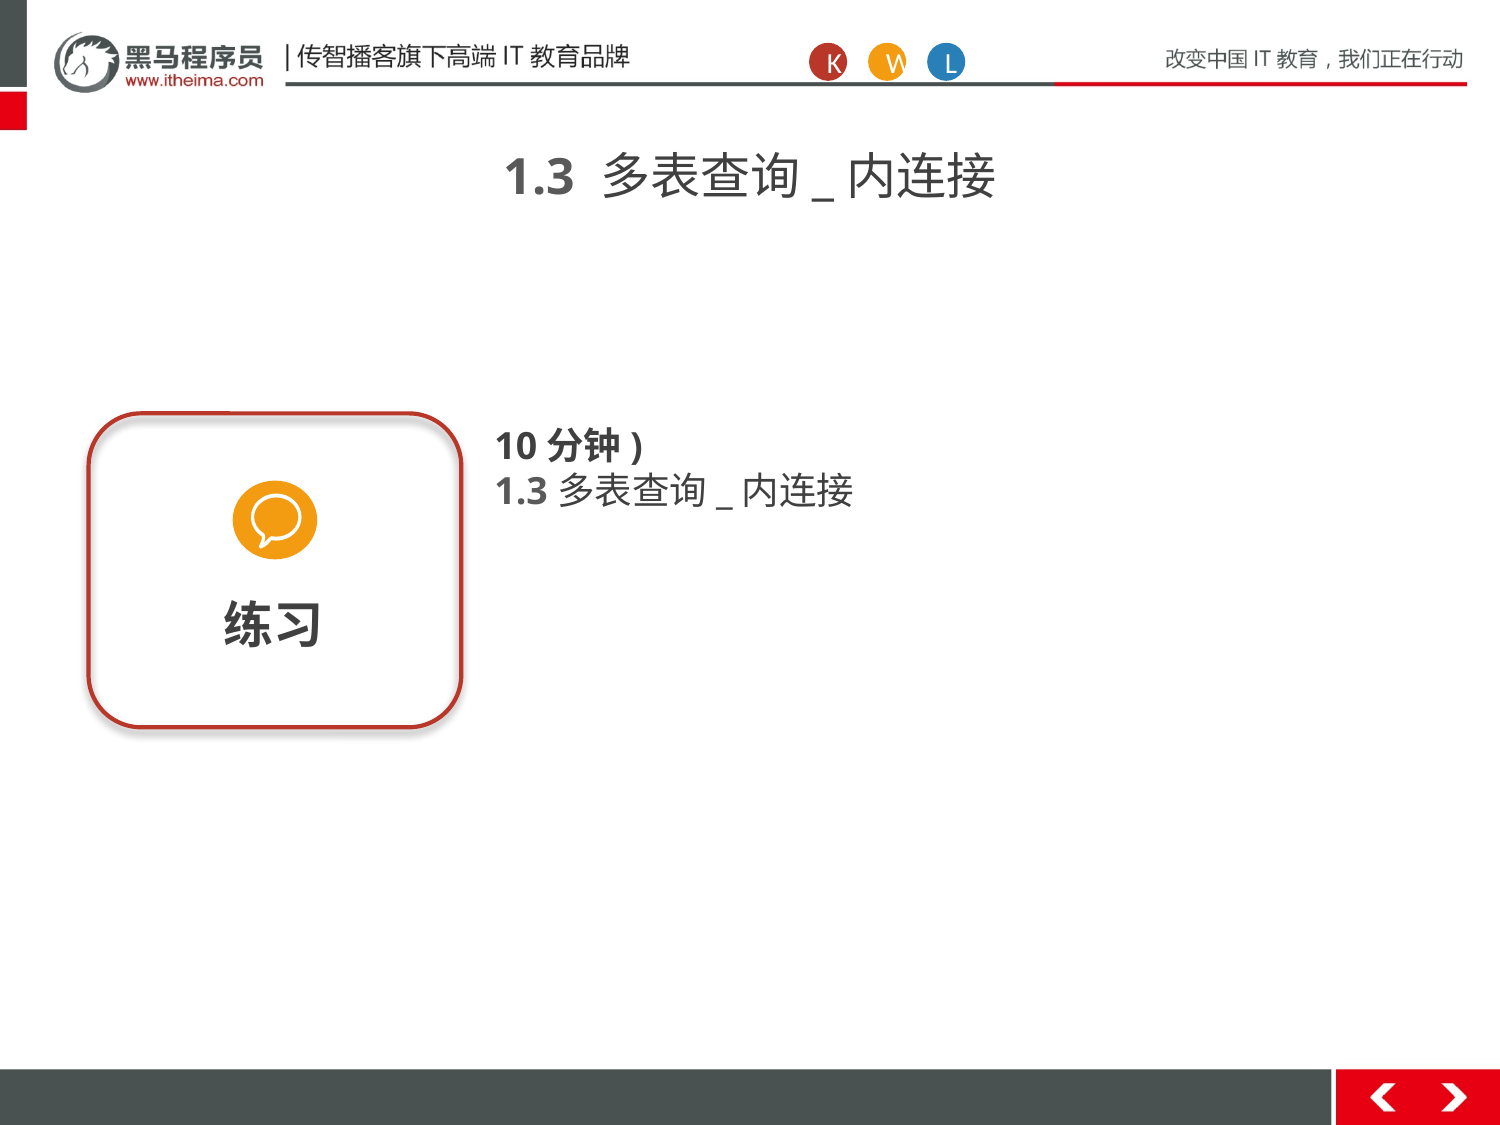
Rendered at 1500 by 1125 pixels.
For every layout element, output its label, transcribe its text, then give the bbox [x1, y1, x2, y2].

text_box L [925, 40, 968, 83]
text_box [88, 413, 462, 728]
text_box K [806, 40, 850, 83]
text_box W [866, 40, 909, 83]
picture [0, 209, 1500, 1125]
text_box 1.3 多表查询_内连接 [0, 137, 1500, 209]
picture [0, 0, 1500, 137]
text_box 10分钟) 1.3多表查询_内连接 [479, 414, 1395, 560]
